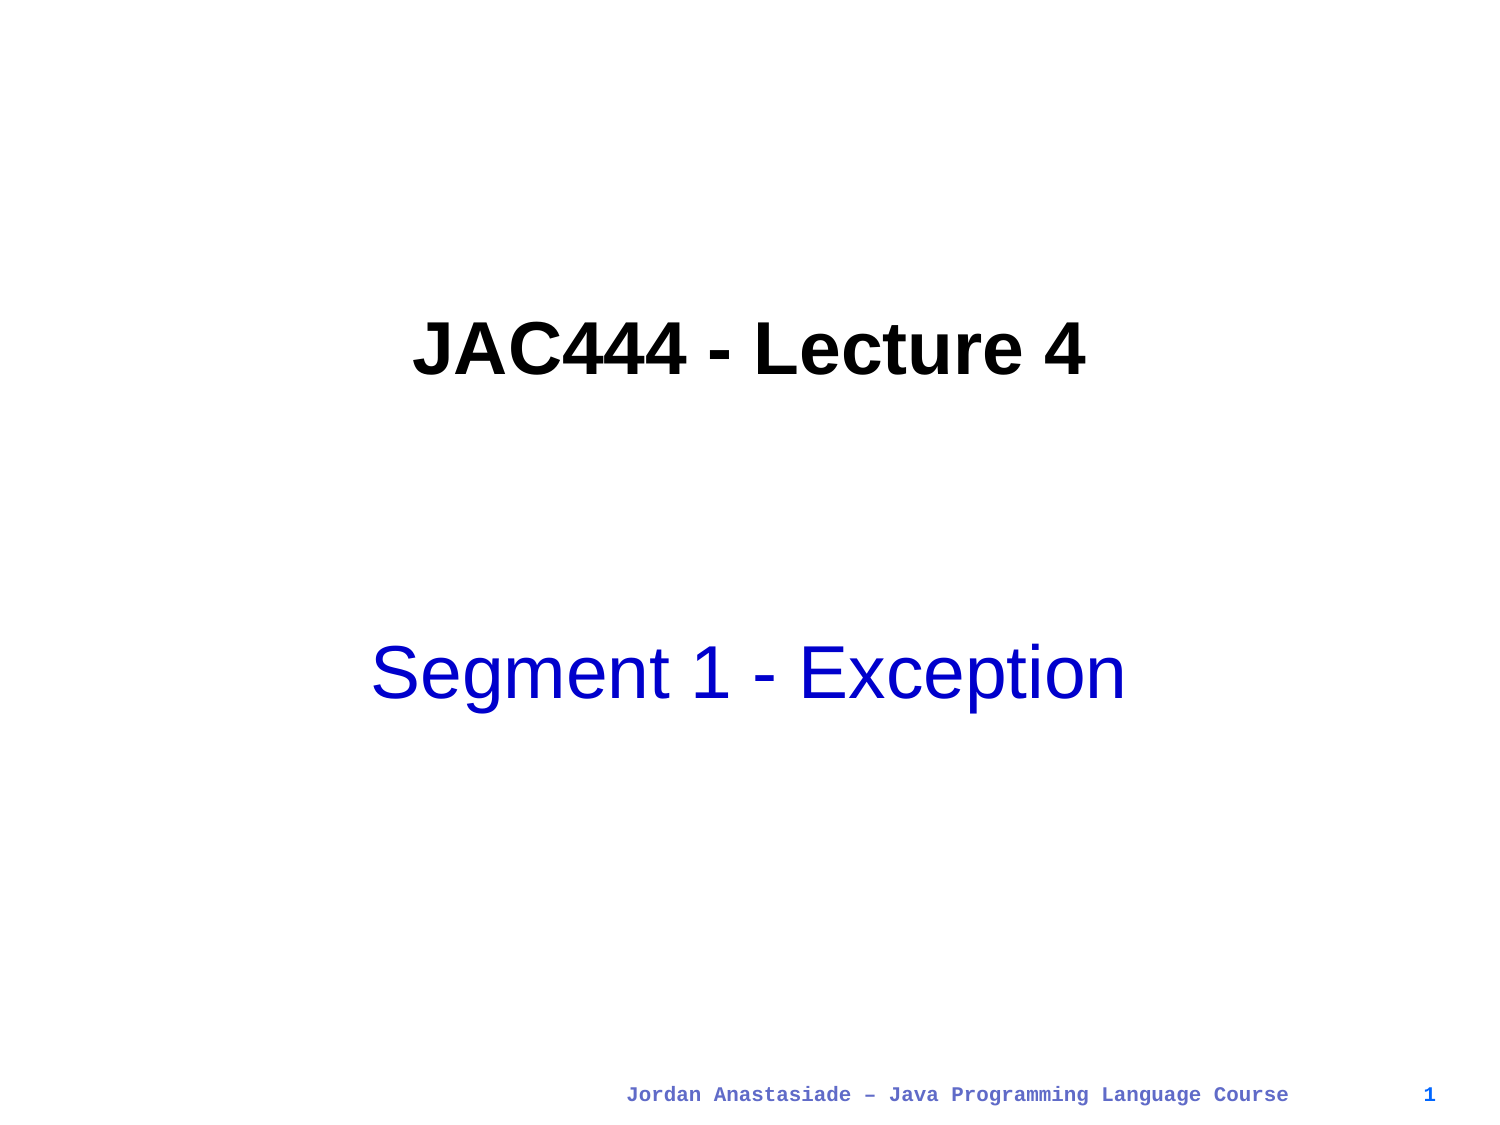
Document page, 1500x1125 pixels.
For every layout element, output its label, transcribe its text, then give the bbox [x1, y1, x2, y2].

footer Jordan Anastasiade – Java Programming Language Course [624, 1083, 1292, 1125]
slide_number 1 [1419, 1083, 1453, 1125]
text_box Segment 1 - Exception [368, 623, 1131, 714]
title JAC444 - Lecture 4 [410, 299, 1090, 488]
